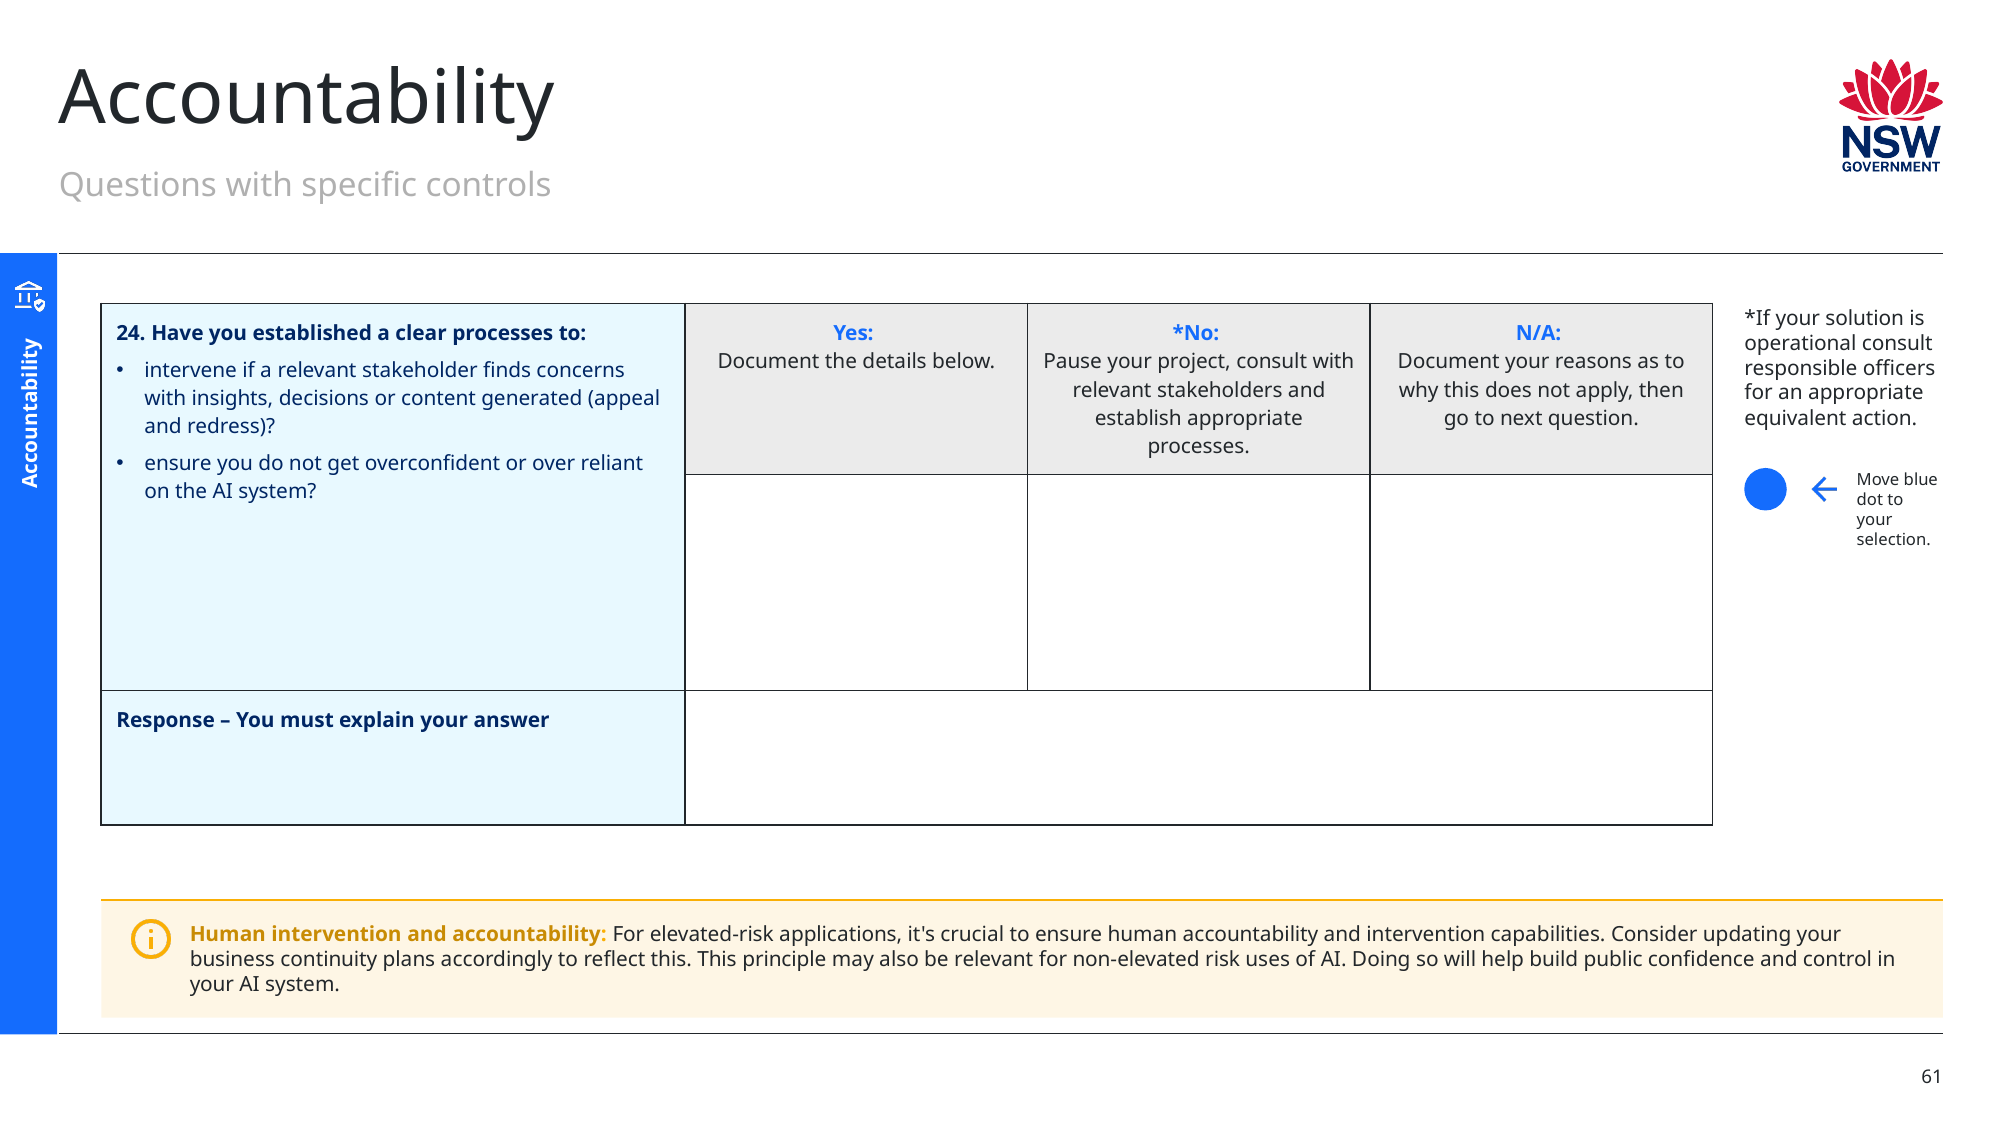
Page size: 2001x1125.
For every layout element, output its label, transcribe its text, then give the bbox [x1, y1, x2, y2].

title Accountability [59, 59, 1713, 225]
slide_number 61 [1824, 1065, 1943, 1095]
picture [127, 915, 175, 963]
text_box Human intervention and accountability: For elevated-risk applications, it's crucial to ensure human accountability and intervention capabilities. Consider updating your business continuity plans accordingly to reflect this. This principle may also be relevant for non-elevated risk uses of AI. Doing so will help build public confidence and control in your AI system. [101, 900, 1943, 1018]
text_box [0, 252, 58, 1035]
picture [1839, 59, 1943, 172]
picture [1805, 470, 1843, 508]
picture [12, 279, 45, 312]
table_cell [1371, 475, 1712, 690]
table_header *No: Pause your project, consult with relevant stakeholders and establish appropriate processes. [1028, 304, 1369, 474]
text_box *If your solution is operational consult responsible officers for an appropriate equivalent action. [1744, 304, 1943, 528]
table_cell Response – You must explain your answer [102, 691, 684, 824]
table_header Yes: Document the details below. [686, 304, 1027, 474]
table_cell [686, 475, 1027, 690]
text_box Accountability [16, 338, 59, 697]
table_header 24. Have you established a clear processes to: intervene if a relevant stakeholder finds concerns with insights, decisions or content generated (appeal and redress)? ensure you do not get overconfident or over reliant on the AI system? [102, 304, 684, 690]
table_cell [1028, 475, 1369, 690]
table_cell [686, 691, 1712, 824]
text_box Move blue dot to your selection. [1856, 528, 1943, 556]
text_box Questions with specific controls [59, 167, 1357, 230]
table_header N/A: Document your reasons as to why this does not apply, then go to next question. [1371, 304, 1712, 474]
